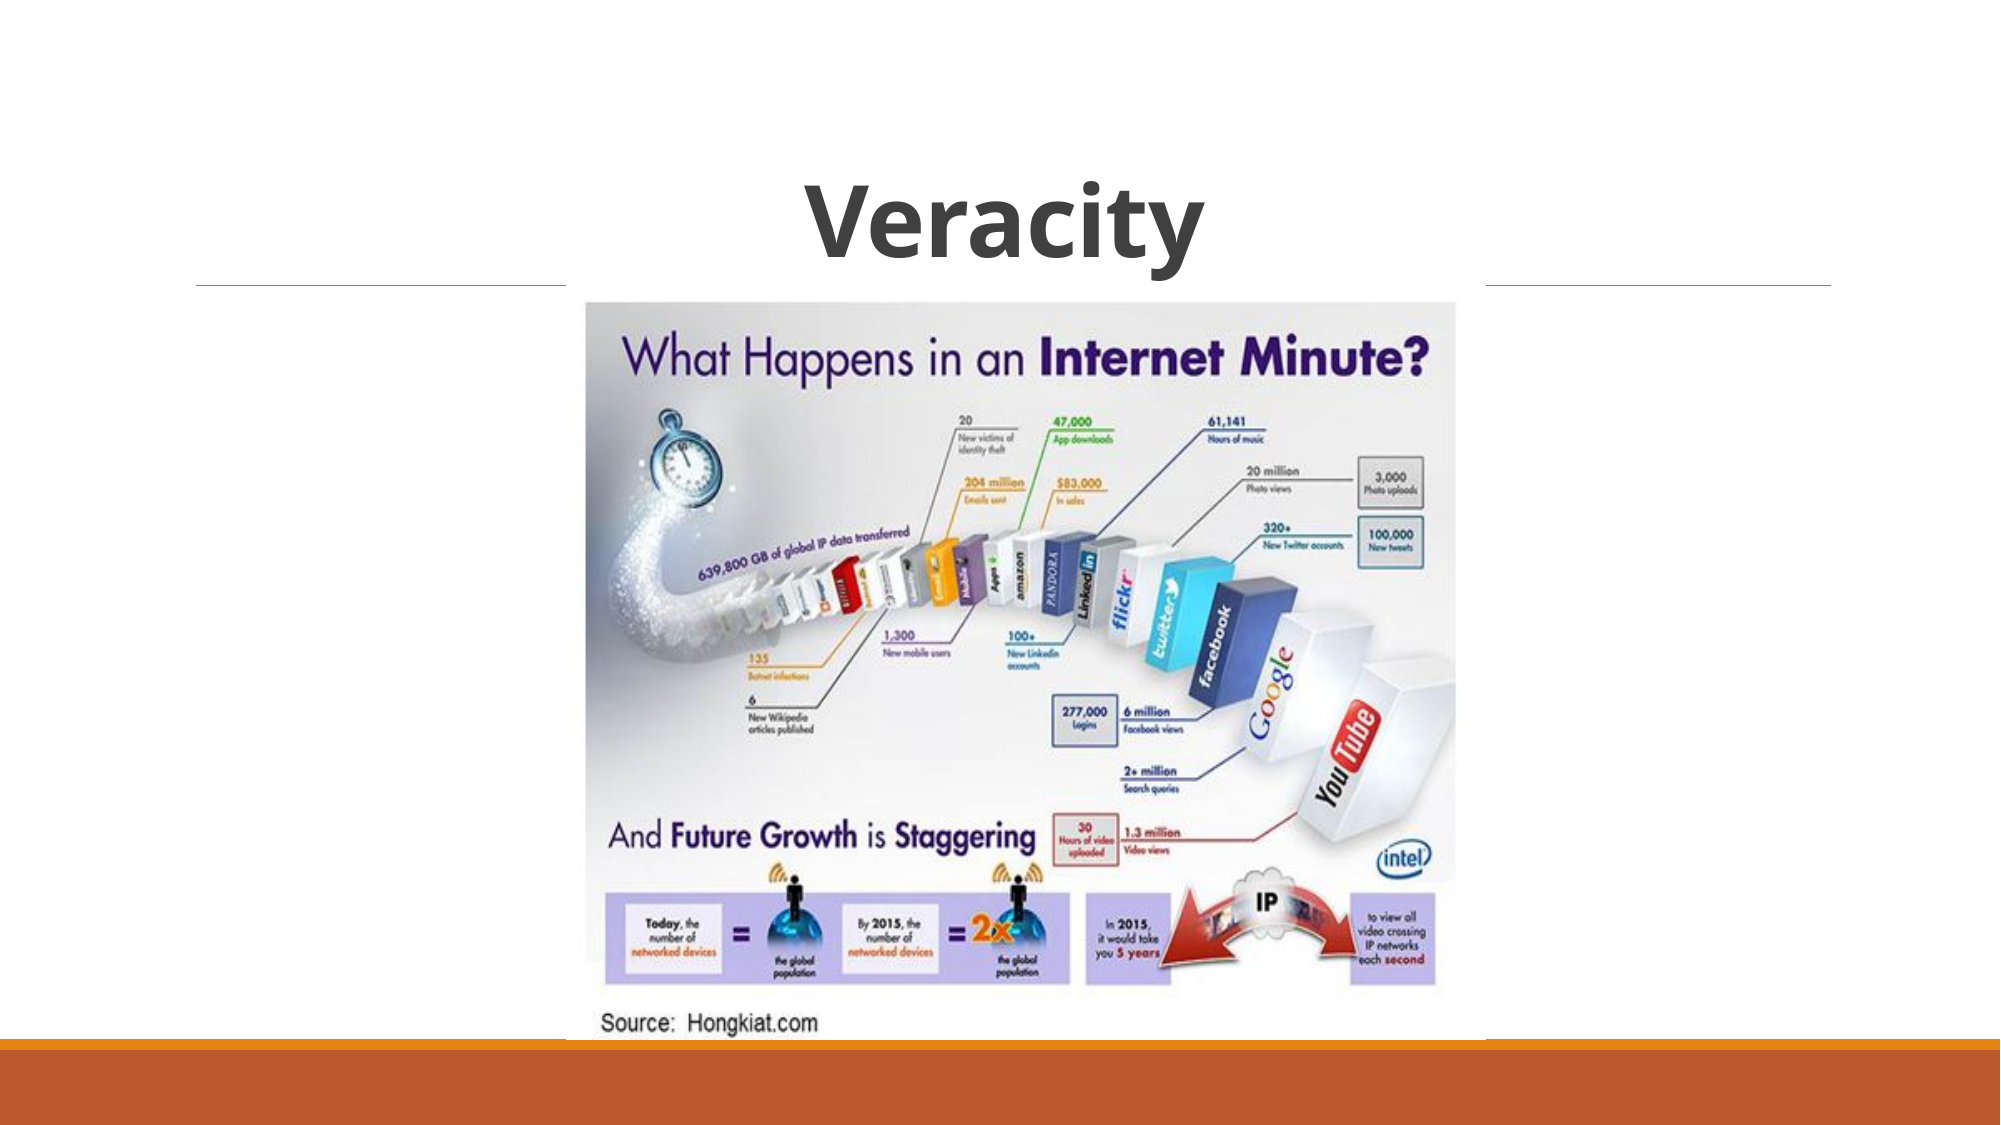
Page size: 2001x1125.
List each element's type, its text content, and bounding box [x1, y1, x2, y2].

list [565, 284, 1486, 1040]
title Veracity [180, 47, 1830, 285]
